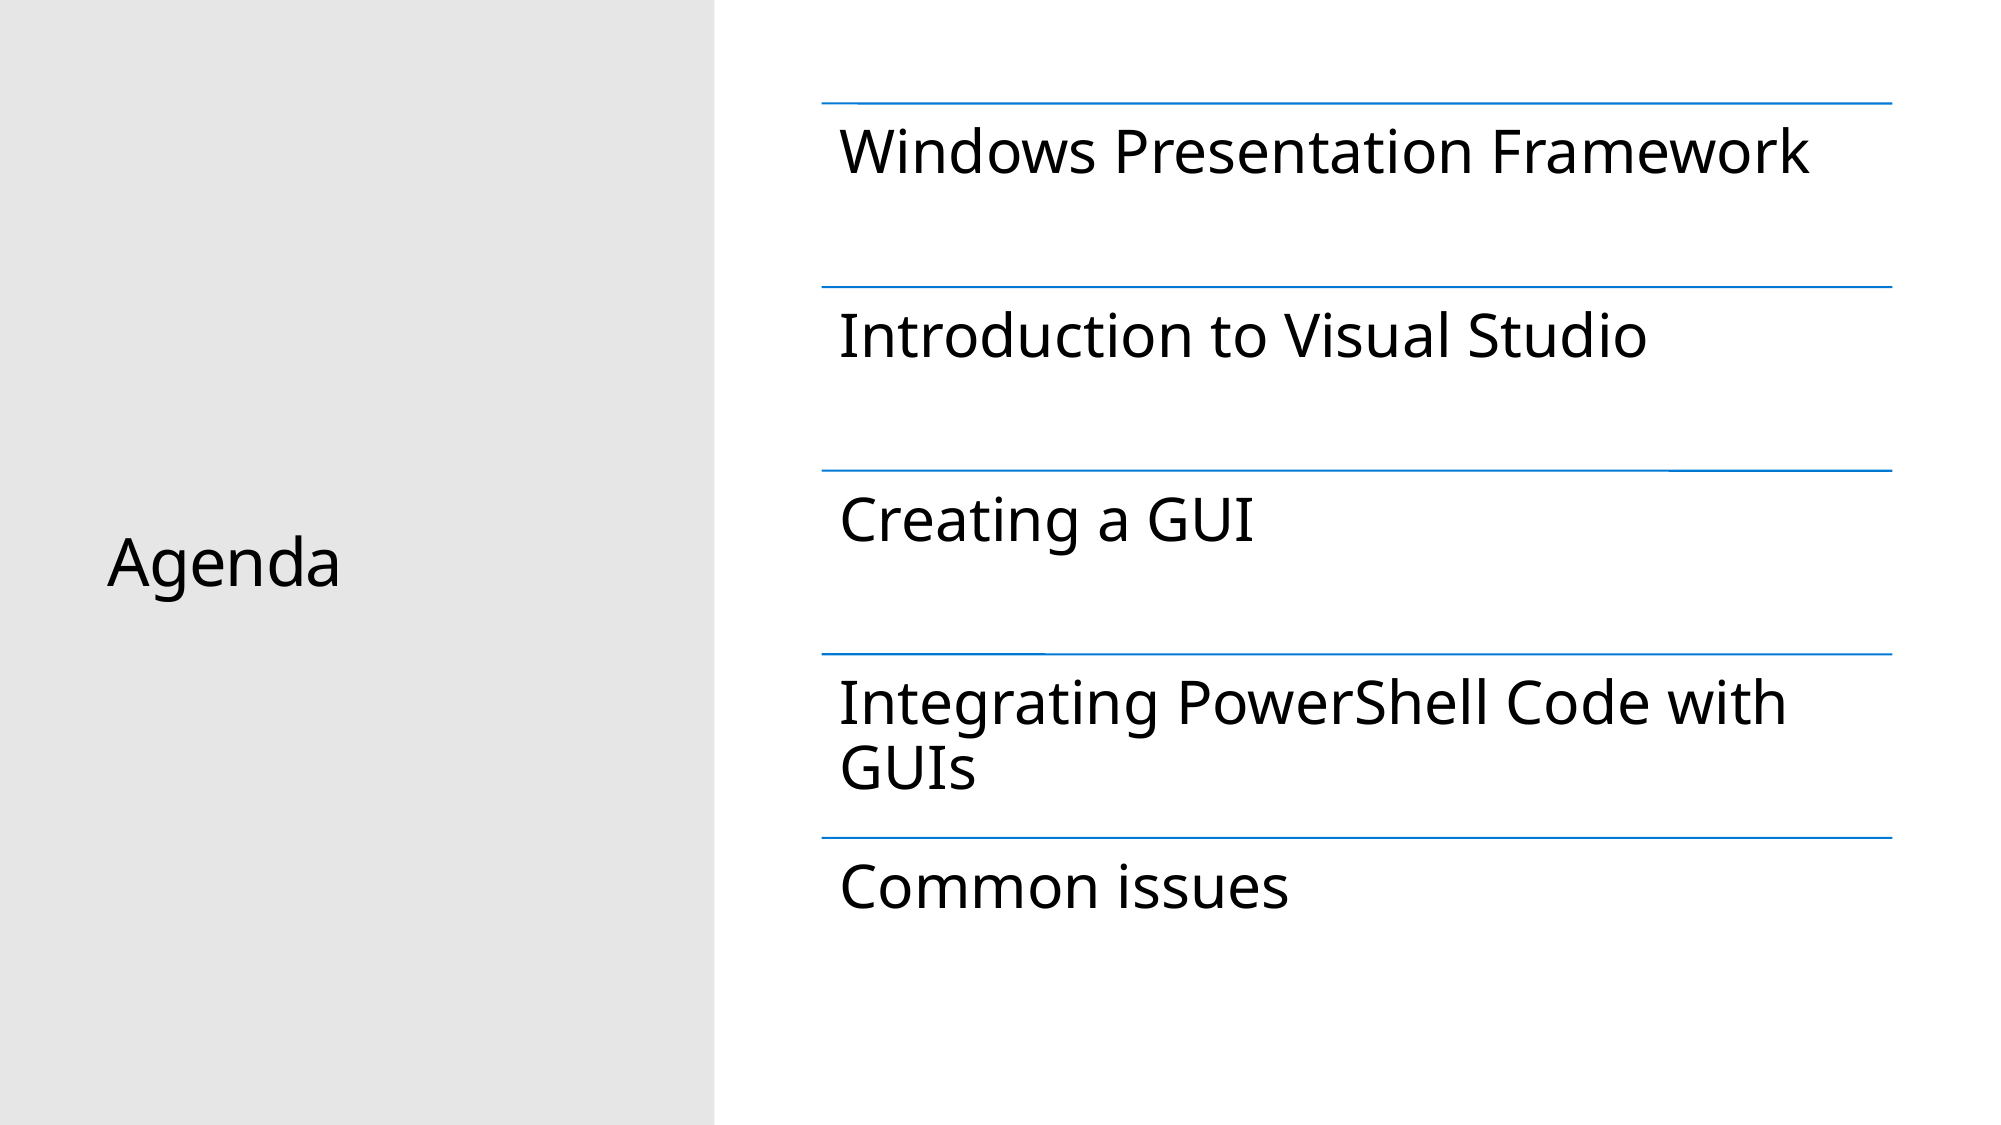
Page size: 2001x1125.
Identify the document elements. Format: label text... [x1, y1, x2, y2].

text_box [821, 103, 1893, 1022]
title Agenda [107, 103, 619, 1022]
